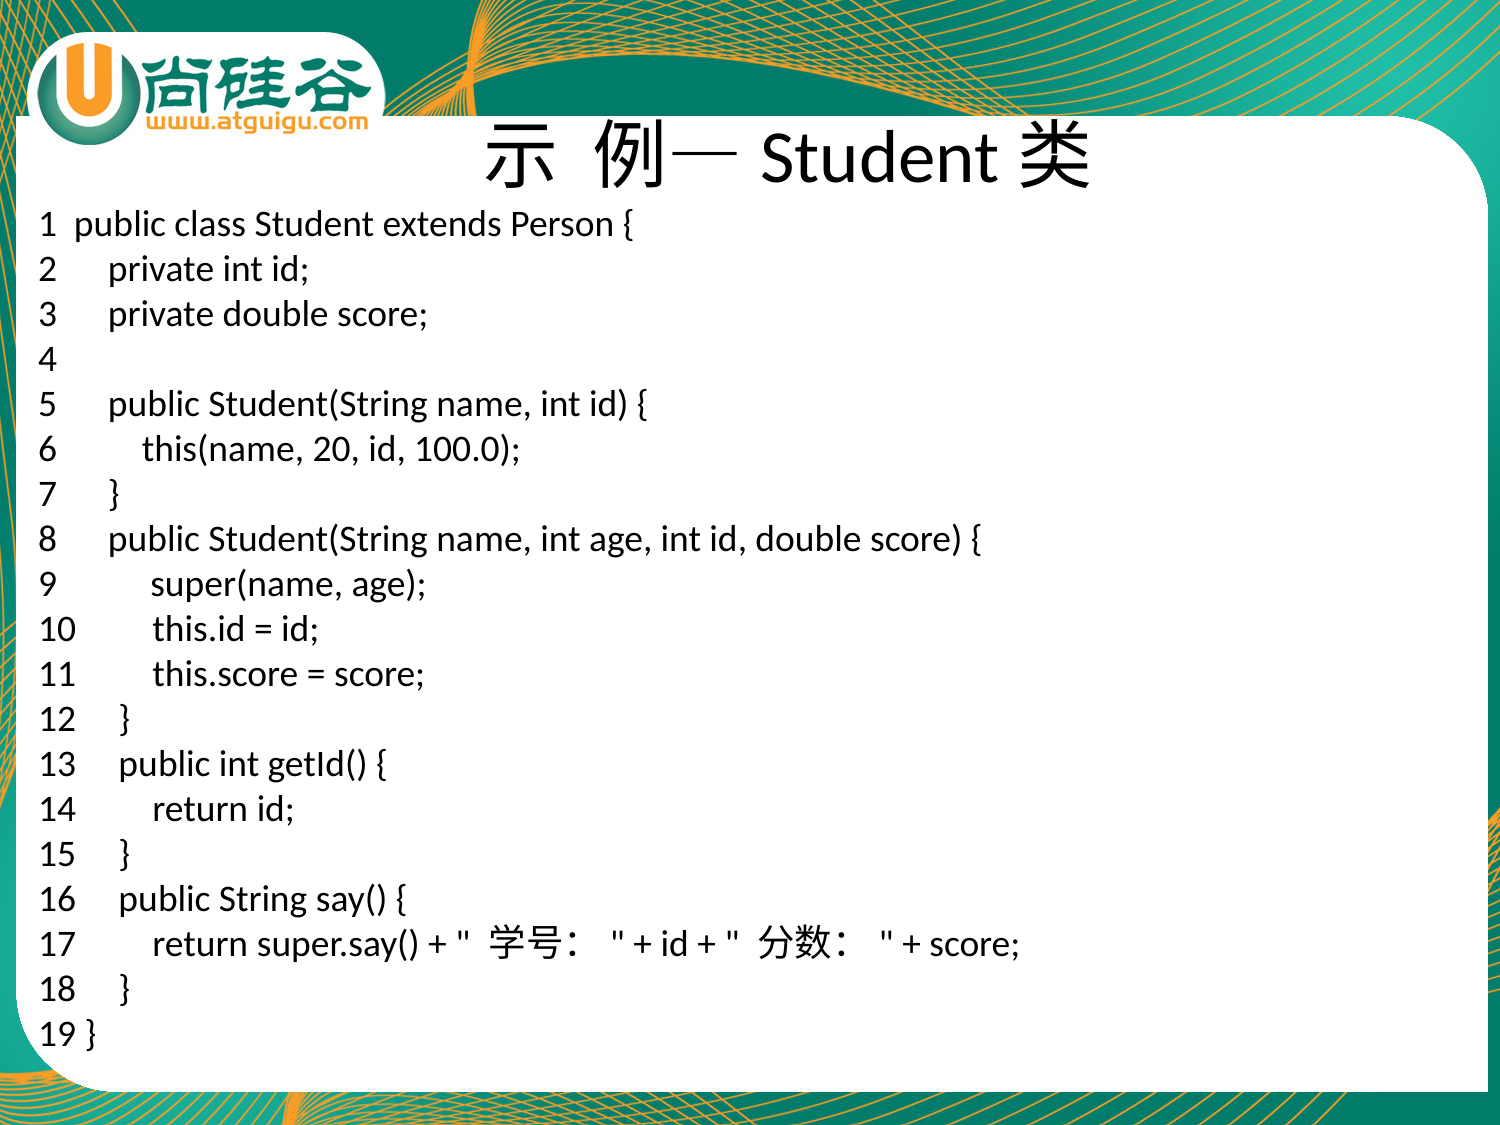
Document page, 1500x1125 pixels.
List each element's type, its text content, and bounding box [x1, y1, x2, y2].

title 示 例—Student类 [468, 82, 1140, 191]
text_box 1 public class Student extends Person { 2 private int id; 3 private double score; 4 5 public Student(String name, int id) { 6 this(name, 20, id, 100.0); 7 } 8 public Student(String name, int age, int id, double score) { 9 super(name, age); 10 this.id = id; 11 this.score = score; 12 } 13 public int getId() { 14 return id; 15 } 16 public String say() { 17 return super.say() + " 学号：" + id + " 分数：" + score; 18 } 19 } [23, 191, 1424, 1061]
picture [0, 0, 1500, 1125]
